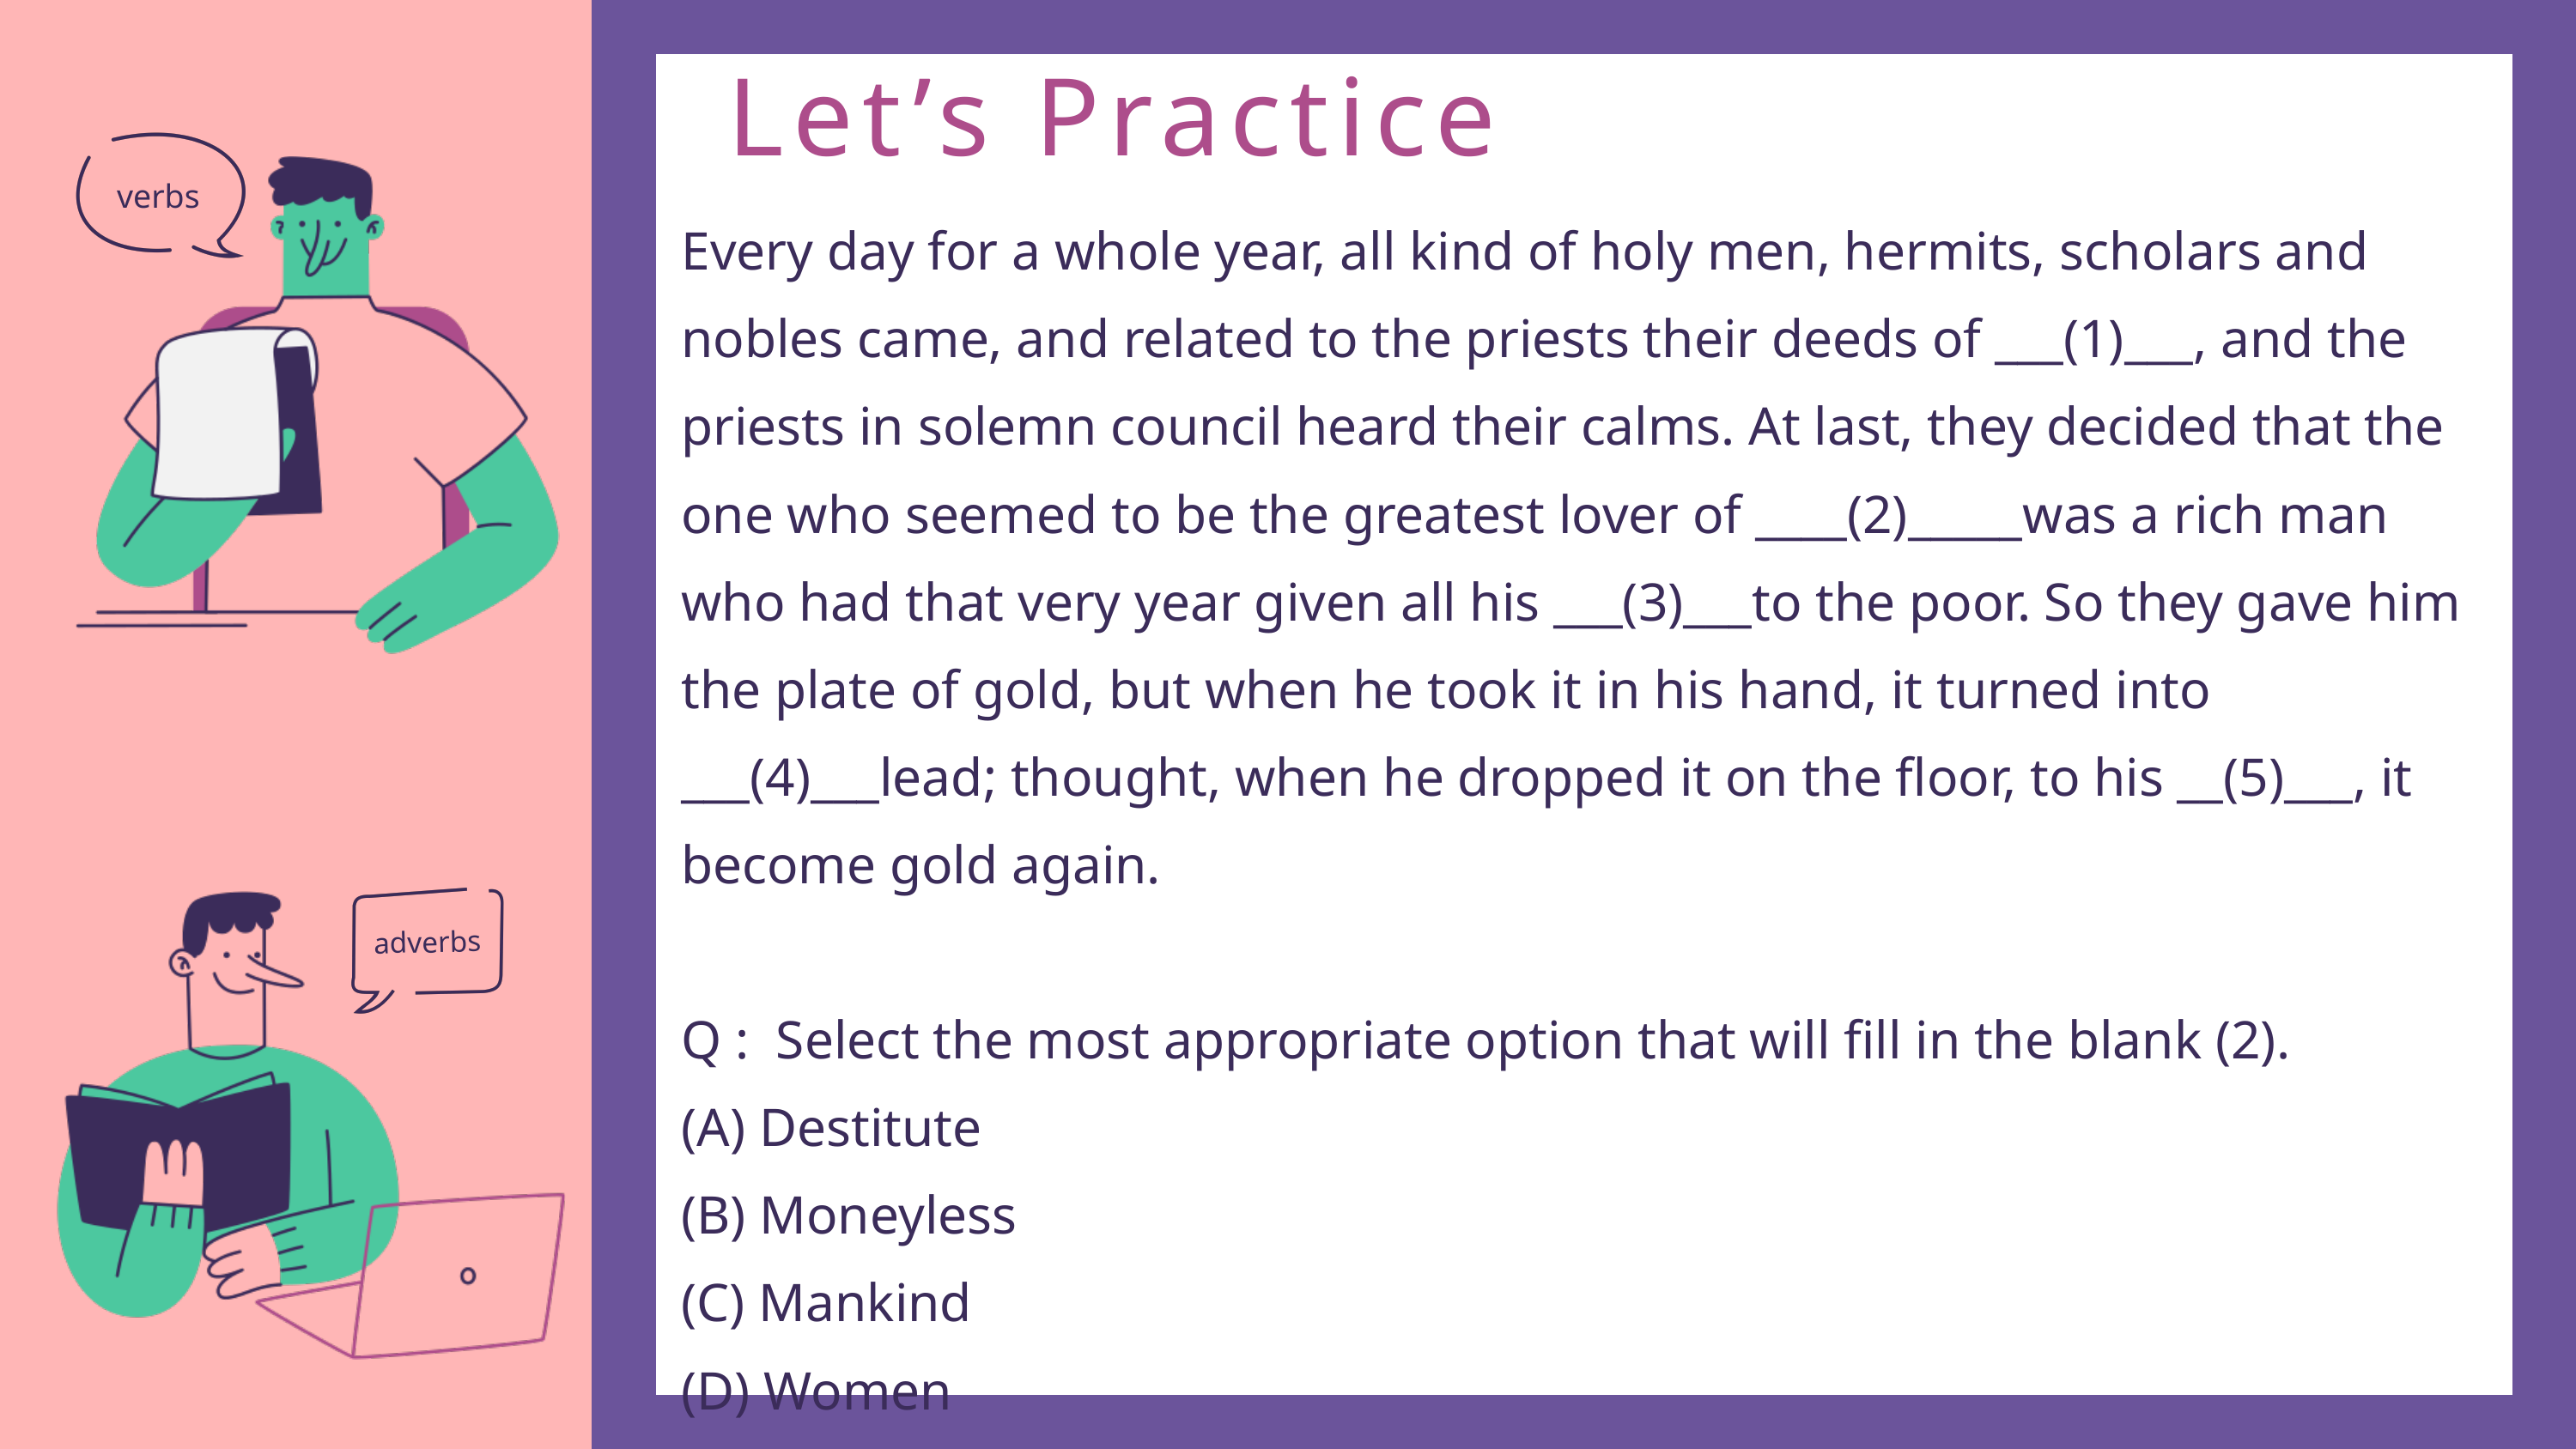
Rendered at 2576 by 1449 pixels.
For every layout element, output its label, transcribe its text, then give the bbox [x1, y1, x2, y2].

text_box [655, 53, 2512, 1395]
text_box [0, 0, 592, 1449]
text_box Every day for a whole year, all kind of holy men, hermits, scholars and nobles came, and related to the priests their deeds of ___(1)___, and the priests in solemn council heard their calms. At last, they decided that the one who seemed to be the greatest lover of ____(2)_____was a rich man who had that very year given all his ___(3)___to the poor. So they gave him the plate of gold, but when he took it in his hand, it turned into ___(4)___lead; thought, when he dropped it on the floor, to his __(5)___, it become gold again. Q : Select the most appropriate option that will fill in the blank (2). (A) Destitute (B) Moneyless (C) Mankind (D) Women [681, 1402, 2487, 1421]
